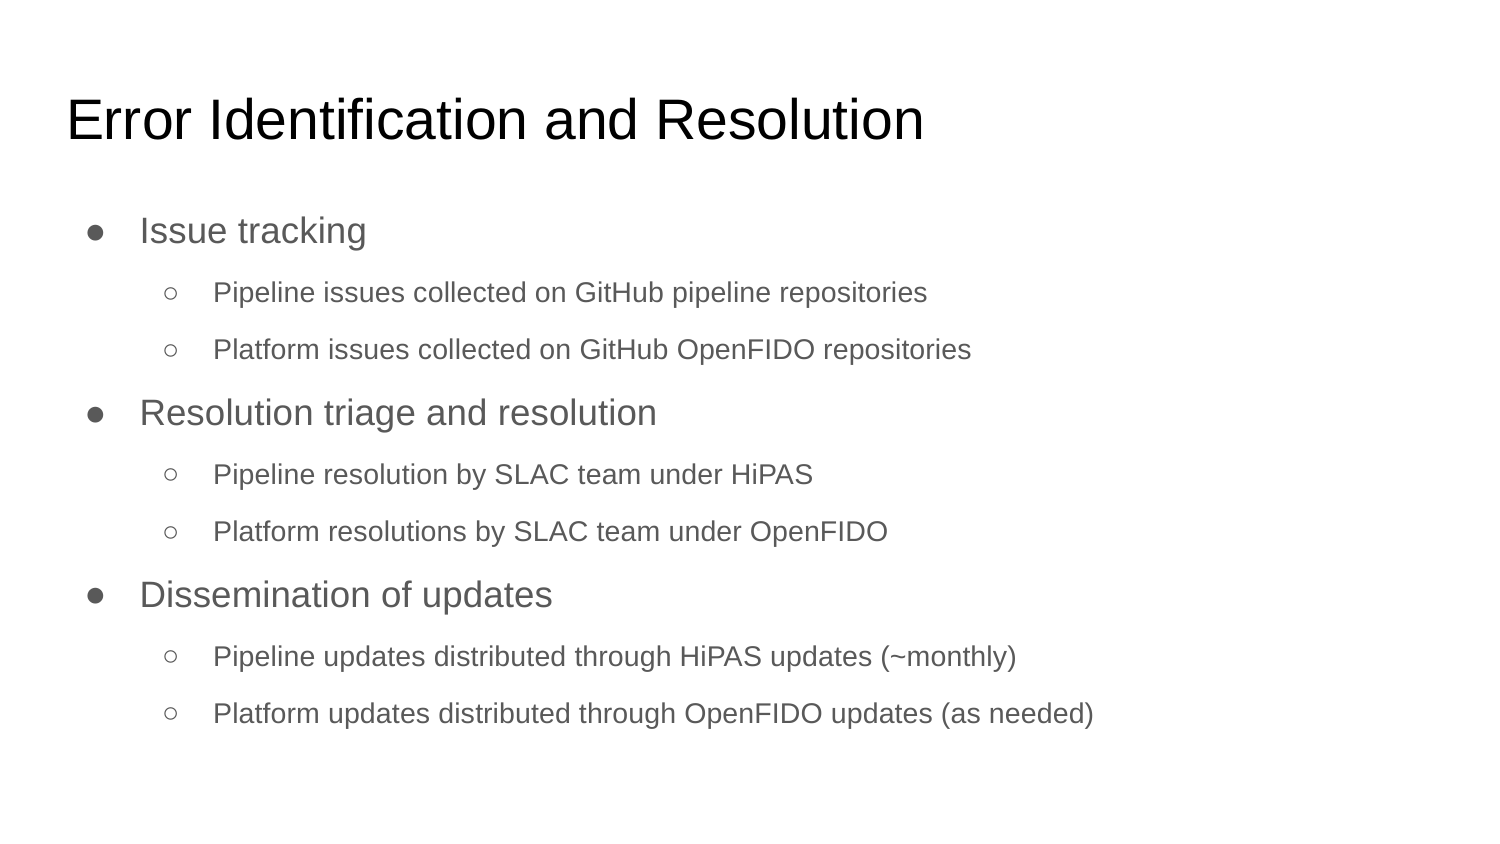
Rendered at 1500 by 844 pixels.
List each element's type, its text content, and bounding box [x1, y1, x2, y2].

list Issue tracking Pipeline issues collected on GitHub pipeline repositories Platform issues collected on GitHub OpenFIDO repositories Resolution triage and resolution Pipeline resolution by SLAC team under HiPAS Platform resolutions by SLAC team under OpenFIDO Dissemination of updates Pipeline updates distributed through HiPAS updates (~monthly) Platform updates distributed through OpenFIDO updates (as needed) [51, 189, 1449, 750]
title Error Identification and Resolution [51, 72, 1449, 167]
